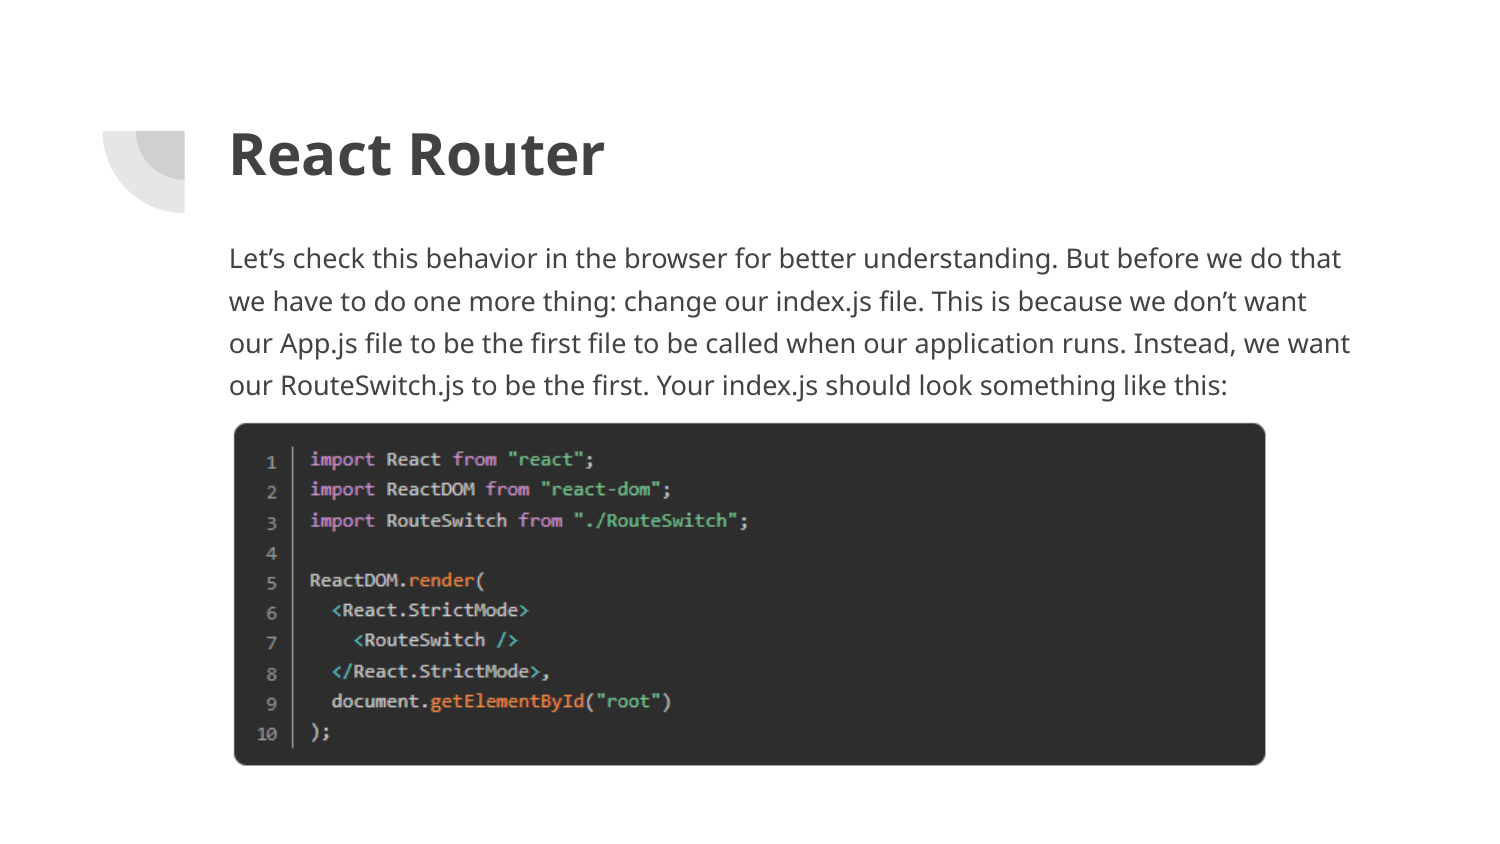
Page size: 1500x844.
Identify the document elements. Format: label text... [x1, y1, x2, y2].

picture [224, 414, 1276, 772]
title React Router [213, 98, 1368, 219]
list Let’s check this behavior in the browser for better understanding. But before we do that we have to do one more thing: change our index.js file. This is because we don’t want our App.js file to be the first file to be called when our application runs. Instead, we want our RouteSwitch.js to be the first. Your index.js should look something like this: [213, 219, 1368, 637]
